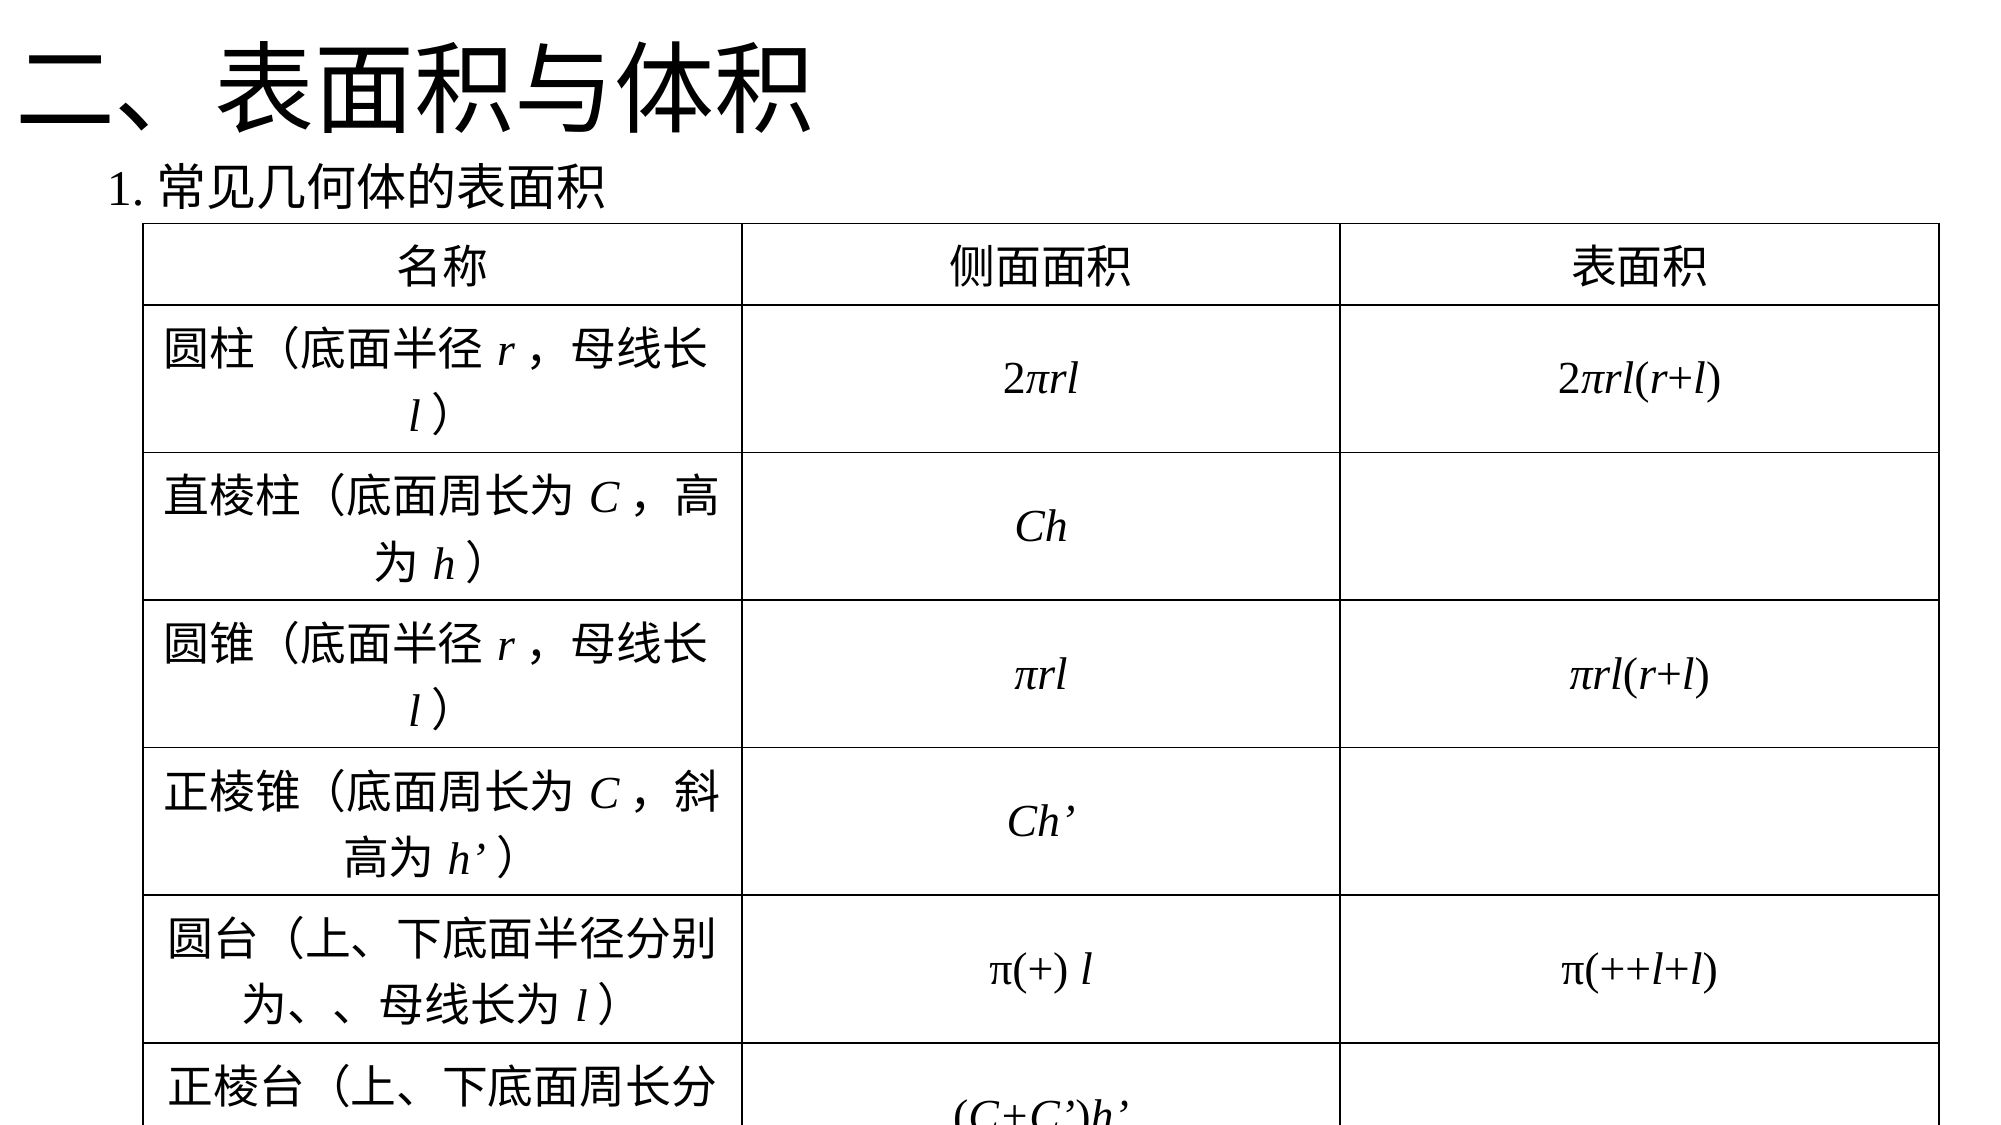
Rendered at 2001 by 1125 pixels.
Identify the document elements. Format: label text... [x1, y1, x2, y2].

subtitle 1.常见几何体的表面积 [91, 154, 1776, 249]
text_box 二、表面积与体积 [0, 31, 1527, 155]
